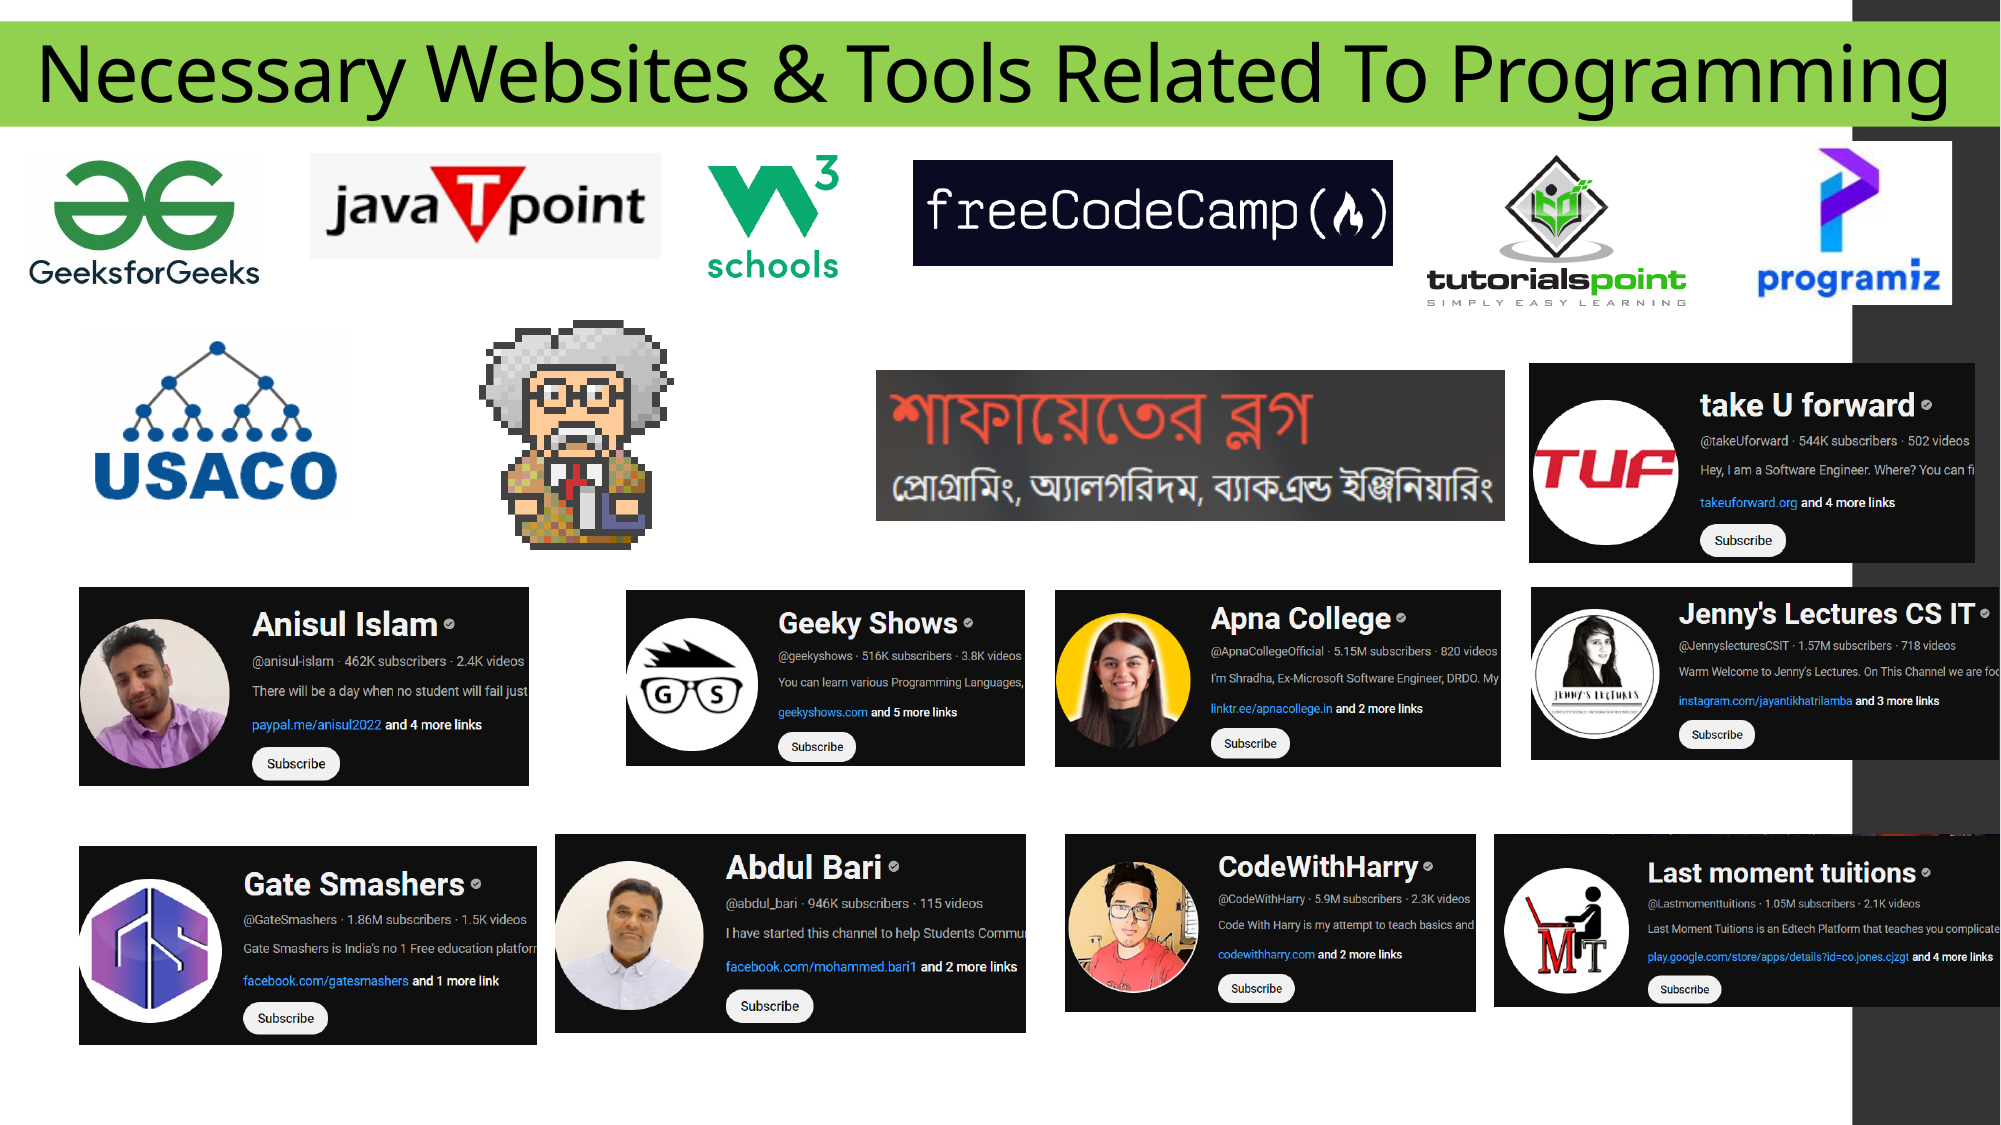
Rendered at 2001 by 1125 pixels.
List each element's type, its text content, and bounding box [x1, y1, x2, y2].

picture [687, 128, 864, 305]
picture [1494, 834, 2000, 1007]
picture [912, 160, 1394, 267]
picture [79, 846, 538, 1046]
picture [1529, 363, 1976, 564]
title Necessary Websites & Tools Related To Programming [0, 21, 2000, 127]
picture [1424, 147, 1690, 311]
picture [626, 590, 1025, 766]
picture [457, 319, 688, 551]
picture [24, 154, 262, 286]
picture [1055, 589, 1501, 767]
picture [79, 330, 350, 517]
picture [309, 153, 662, 260]
picture [554, 834, 1026, 1034]
picture [1064, 834, 1476, 1012]
picture [1531, 586, 2000, 760]
picture [1751, 140, 1953, 305]
picture [79, 586, 529, 786]
picture [875, 369, 1506, 521]
